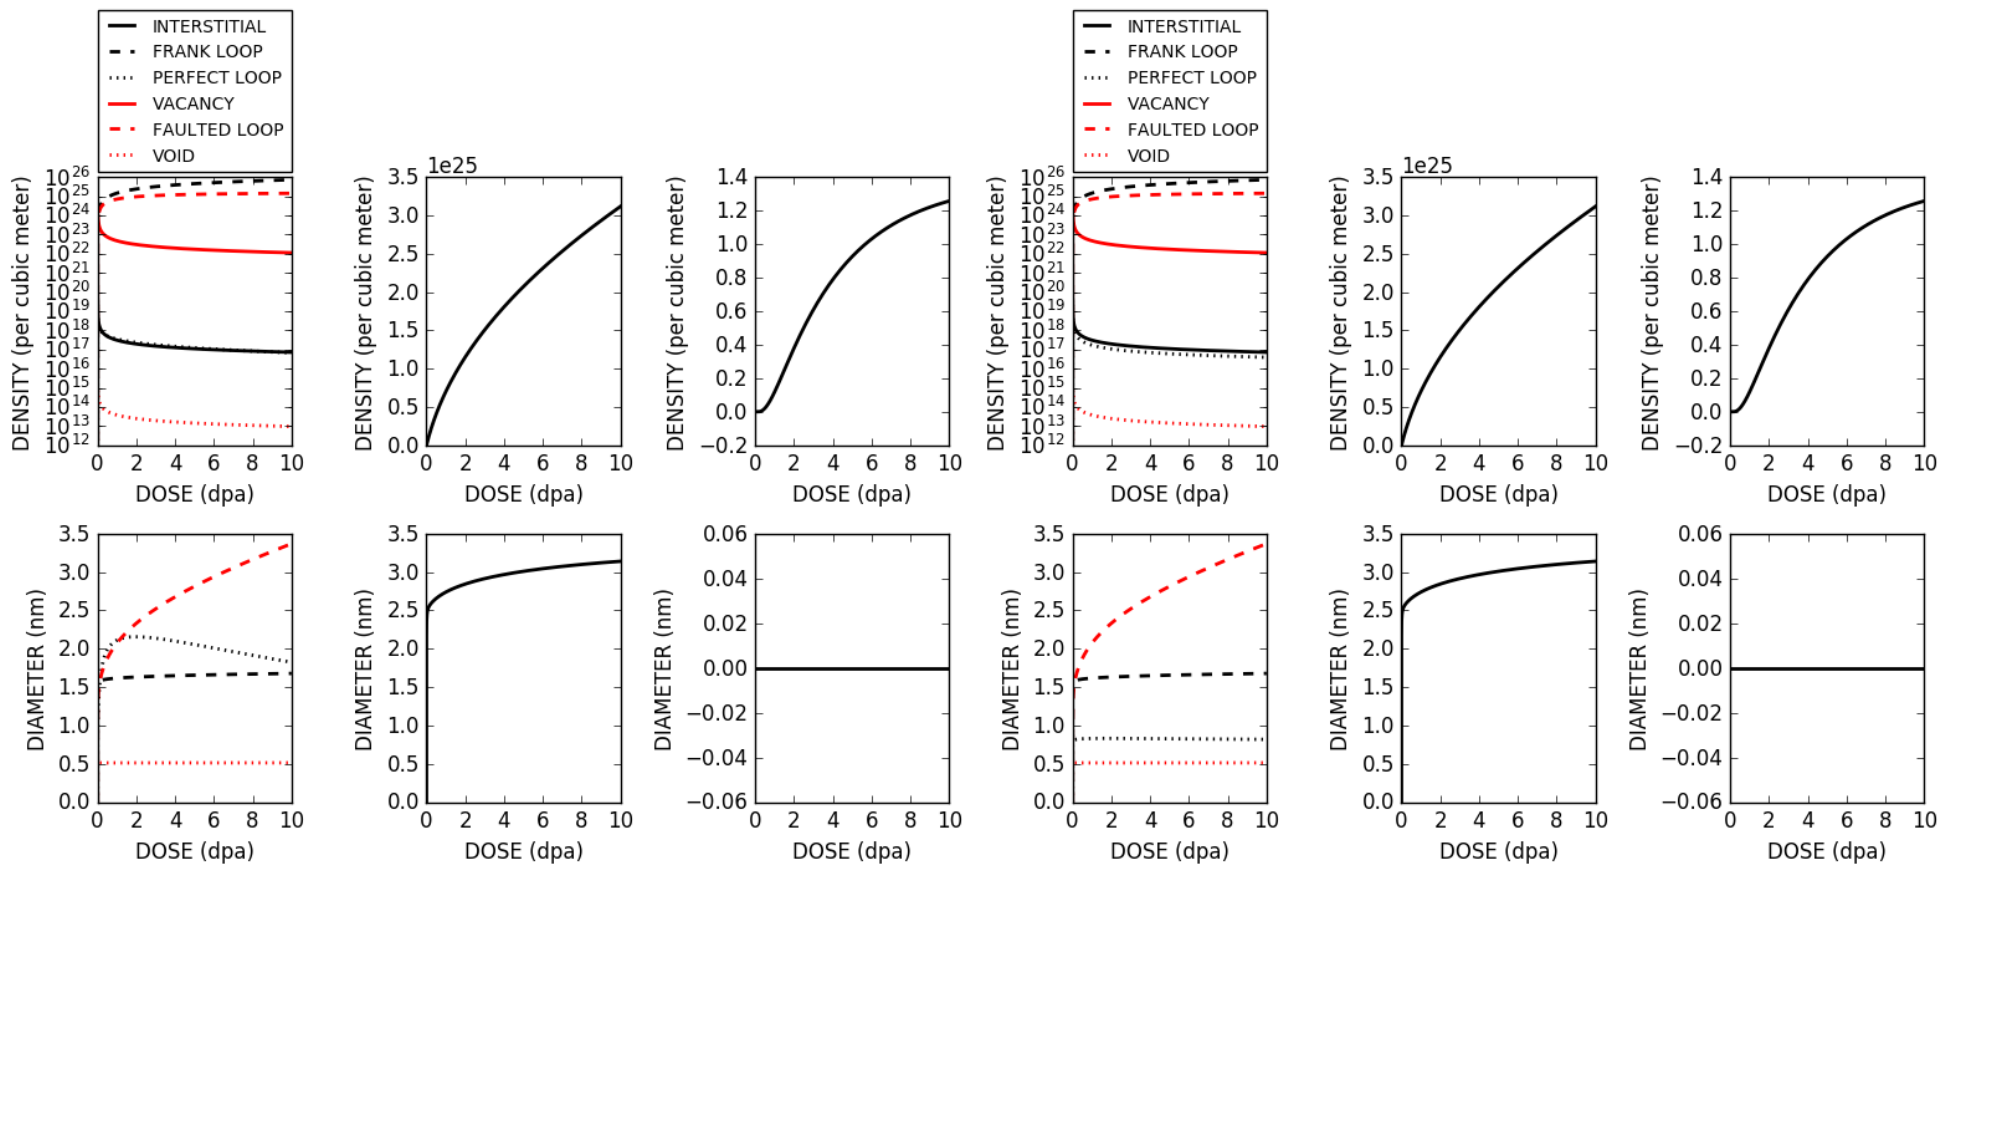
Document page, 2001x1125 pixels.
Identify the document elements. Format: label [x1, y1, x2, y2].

picture [0, 0, 1950, 875]
